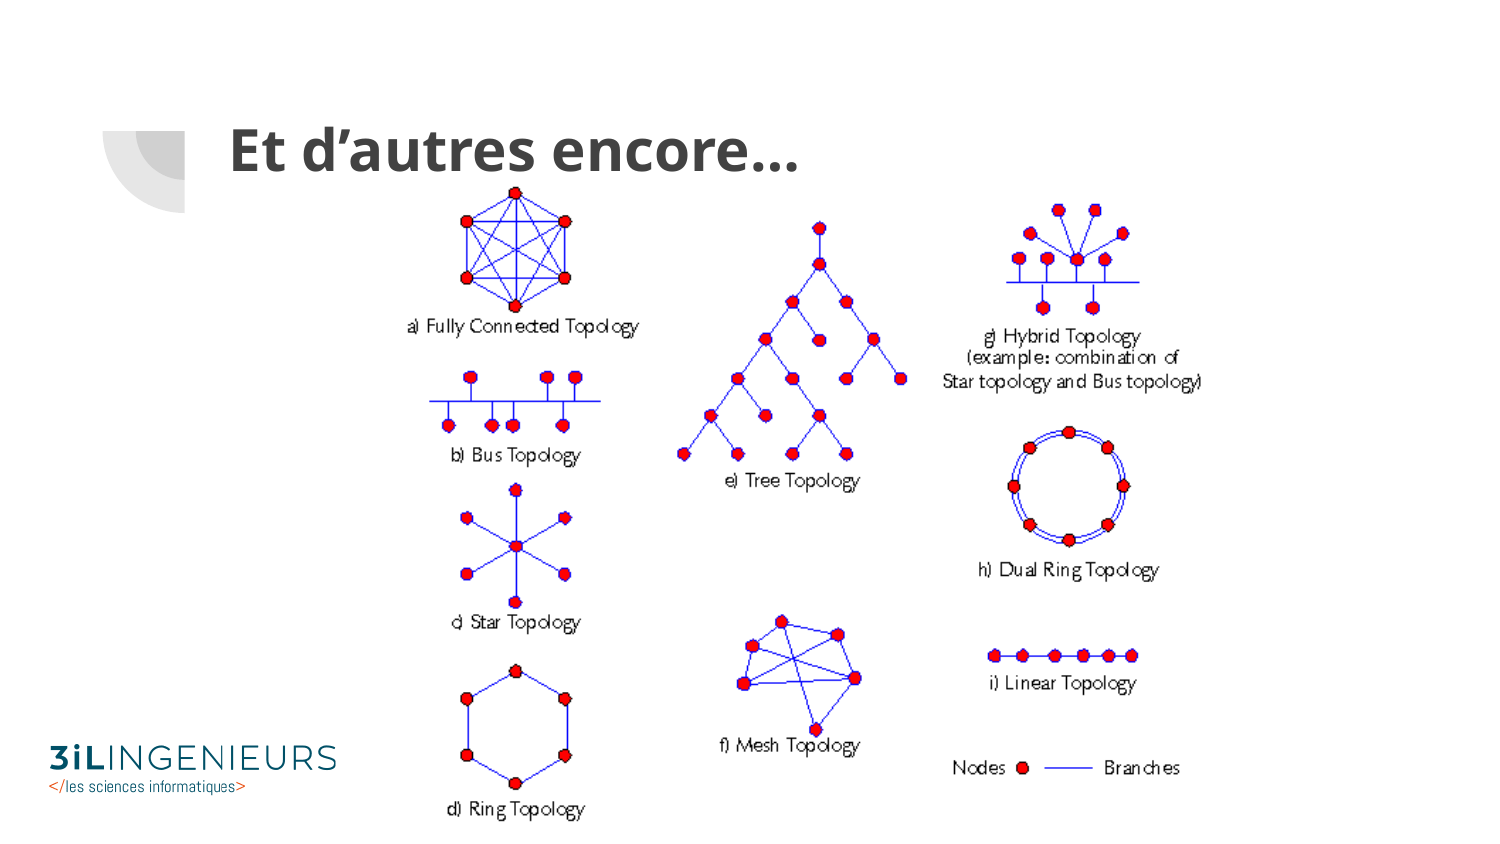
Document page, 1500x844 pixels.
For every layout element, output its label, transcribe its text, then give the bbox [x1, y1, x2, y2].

picture [49, 743, 336, 797]
title Et d’autres encore… [213, 98, 1368, 263]
picture [360, 179, 1212, 835]
